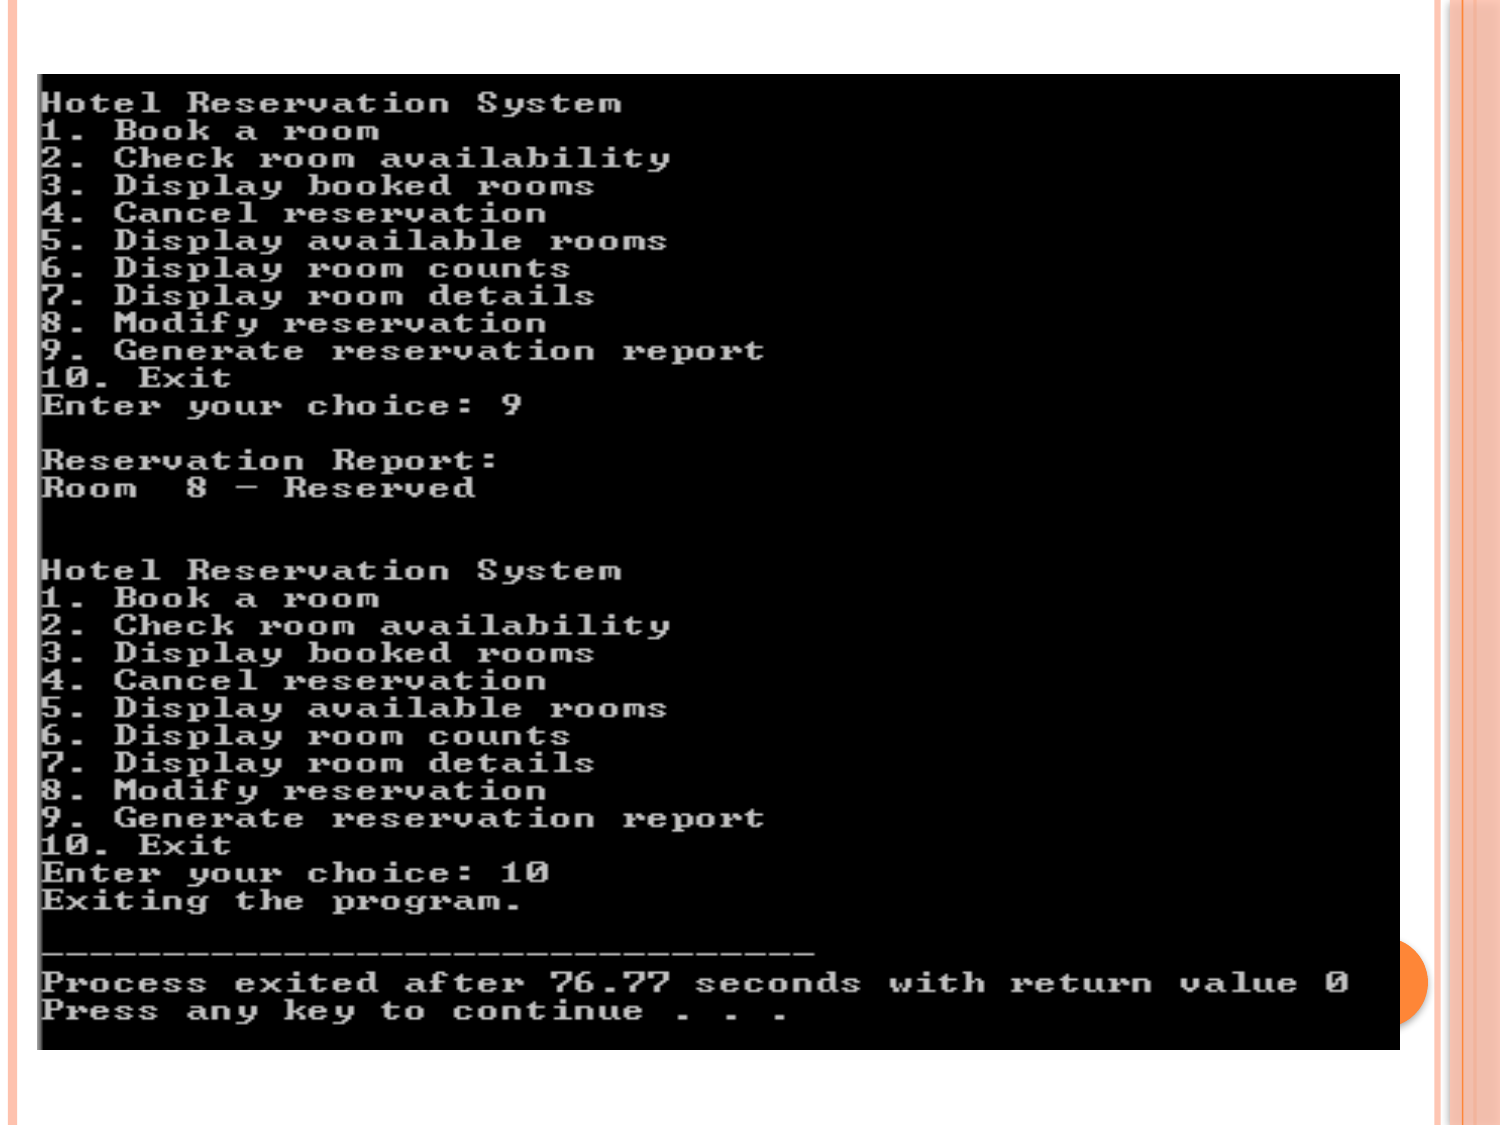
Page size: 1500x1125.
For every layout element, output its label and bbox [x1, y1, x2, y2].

picture [36, 74, 1401, 1051]
